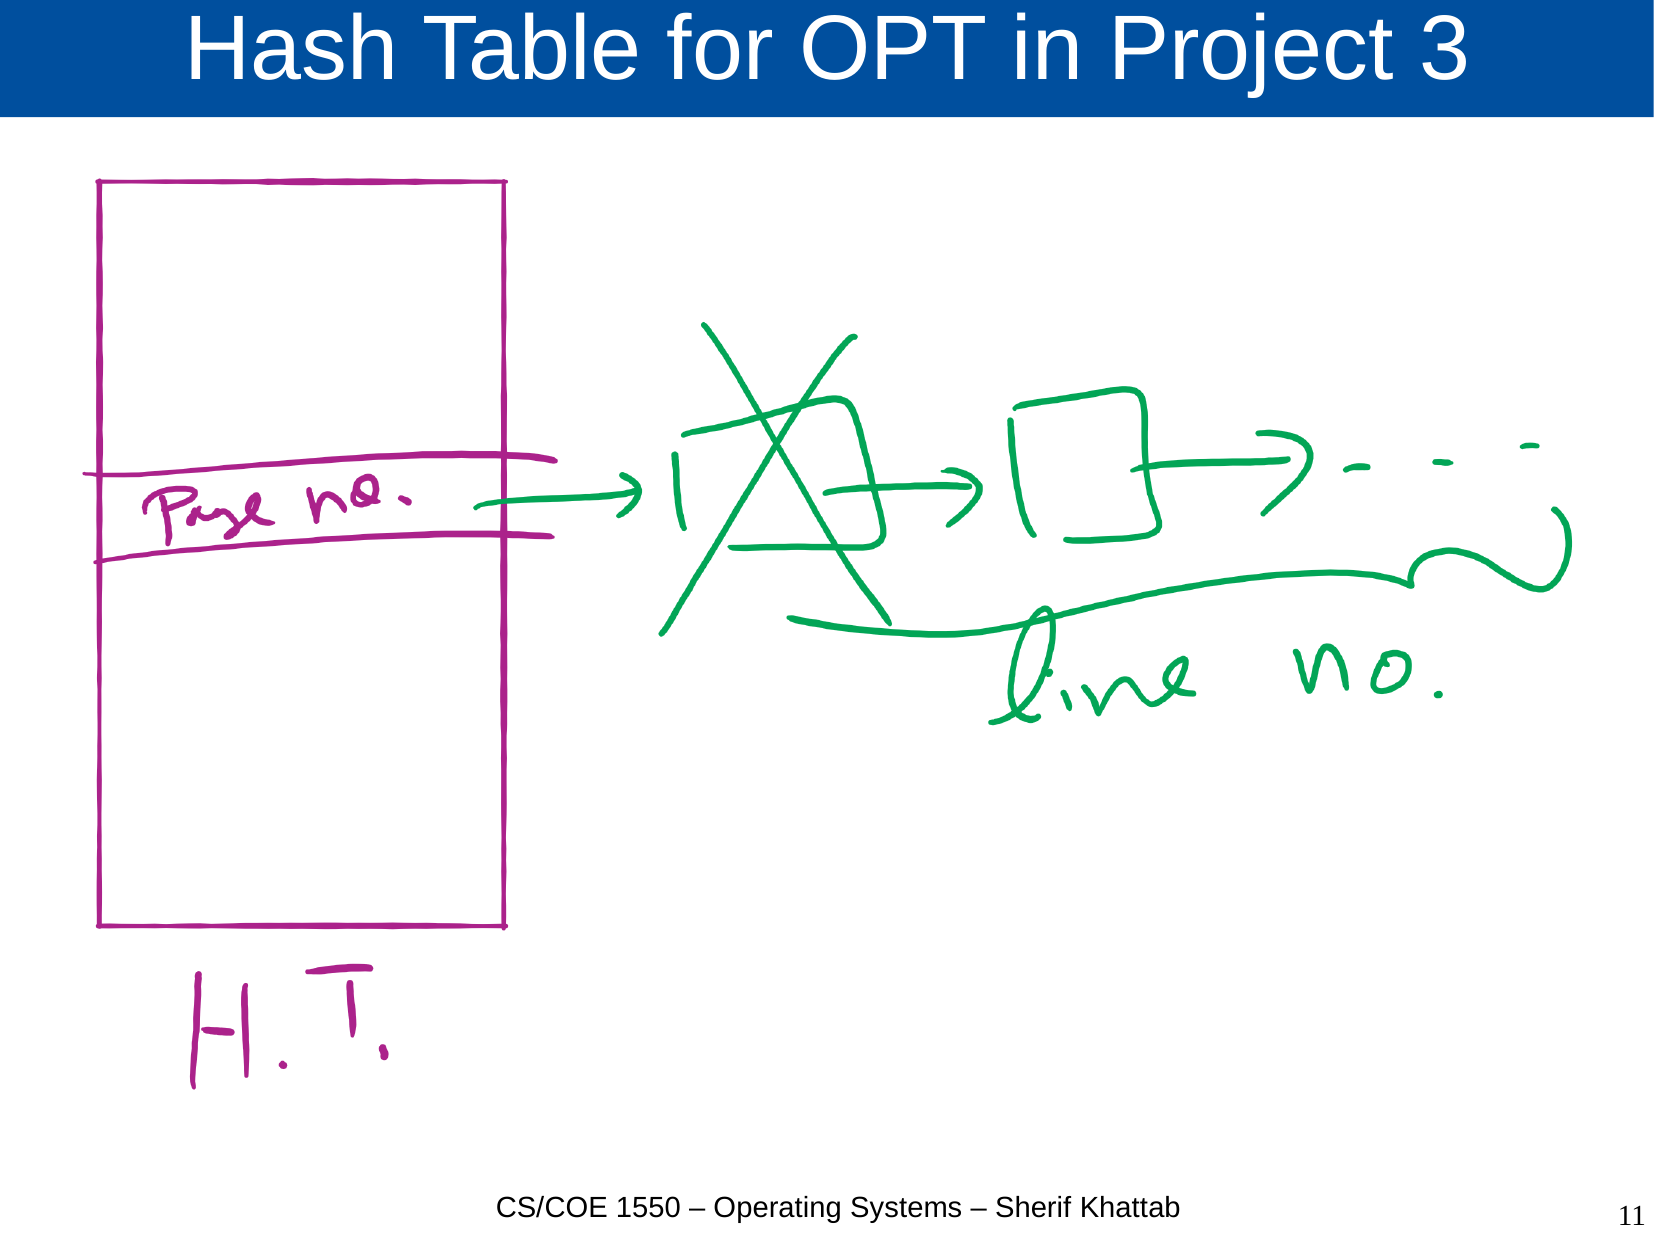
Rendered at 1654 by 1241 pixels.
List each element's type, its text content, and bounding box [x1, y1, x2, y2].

slide_number 11 [1265, 1198, 1647, 1241]
footer CS/COE 1550 – Operating Systems – Sherif Khattab [460, 1190, 1217, 1241]
picture [64, 154, 1590, 1172]
title Hash Table for OPT in Project 3 [0, 0, 1654, 118]
